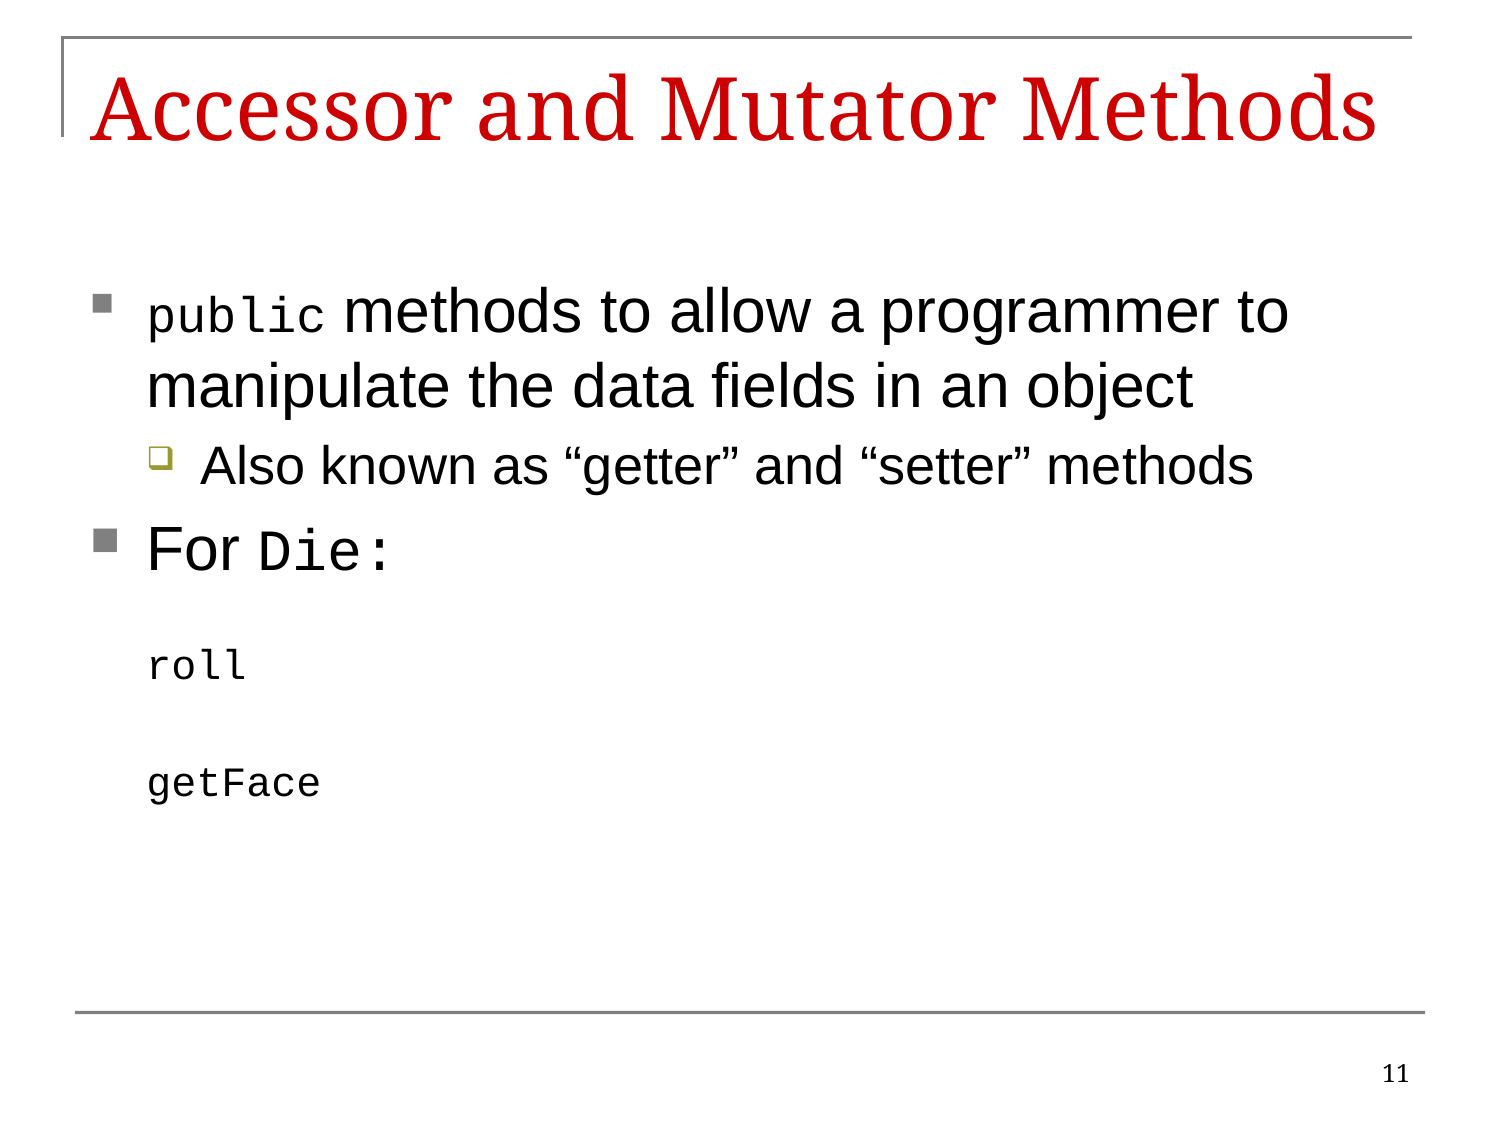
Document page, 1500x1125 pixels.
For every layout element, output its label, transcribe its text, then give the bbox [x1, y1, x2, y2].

slide_number 11 [1074, 1023, 1426, 1100]
title Accessor and Mutator Methods [74, 45, 1426, 233]
list public methods to allow a programmer to manipulate the data fields in an object Also known as “getter” and “setter” methods For Die: roll getFace [74, 262, 1426, 1006]
